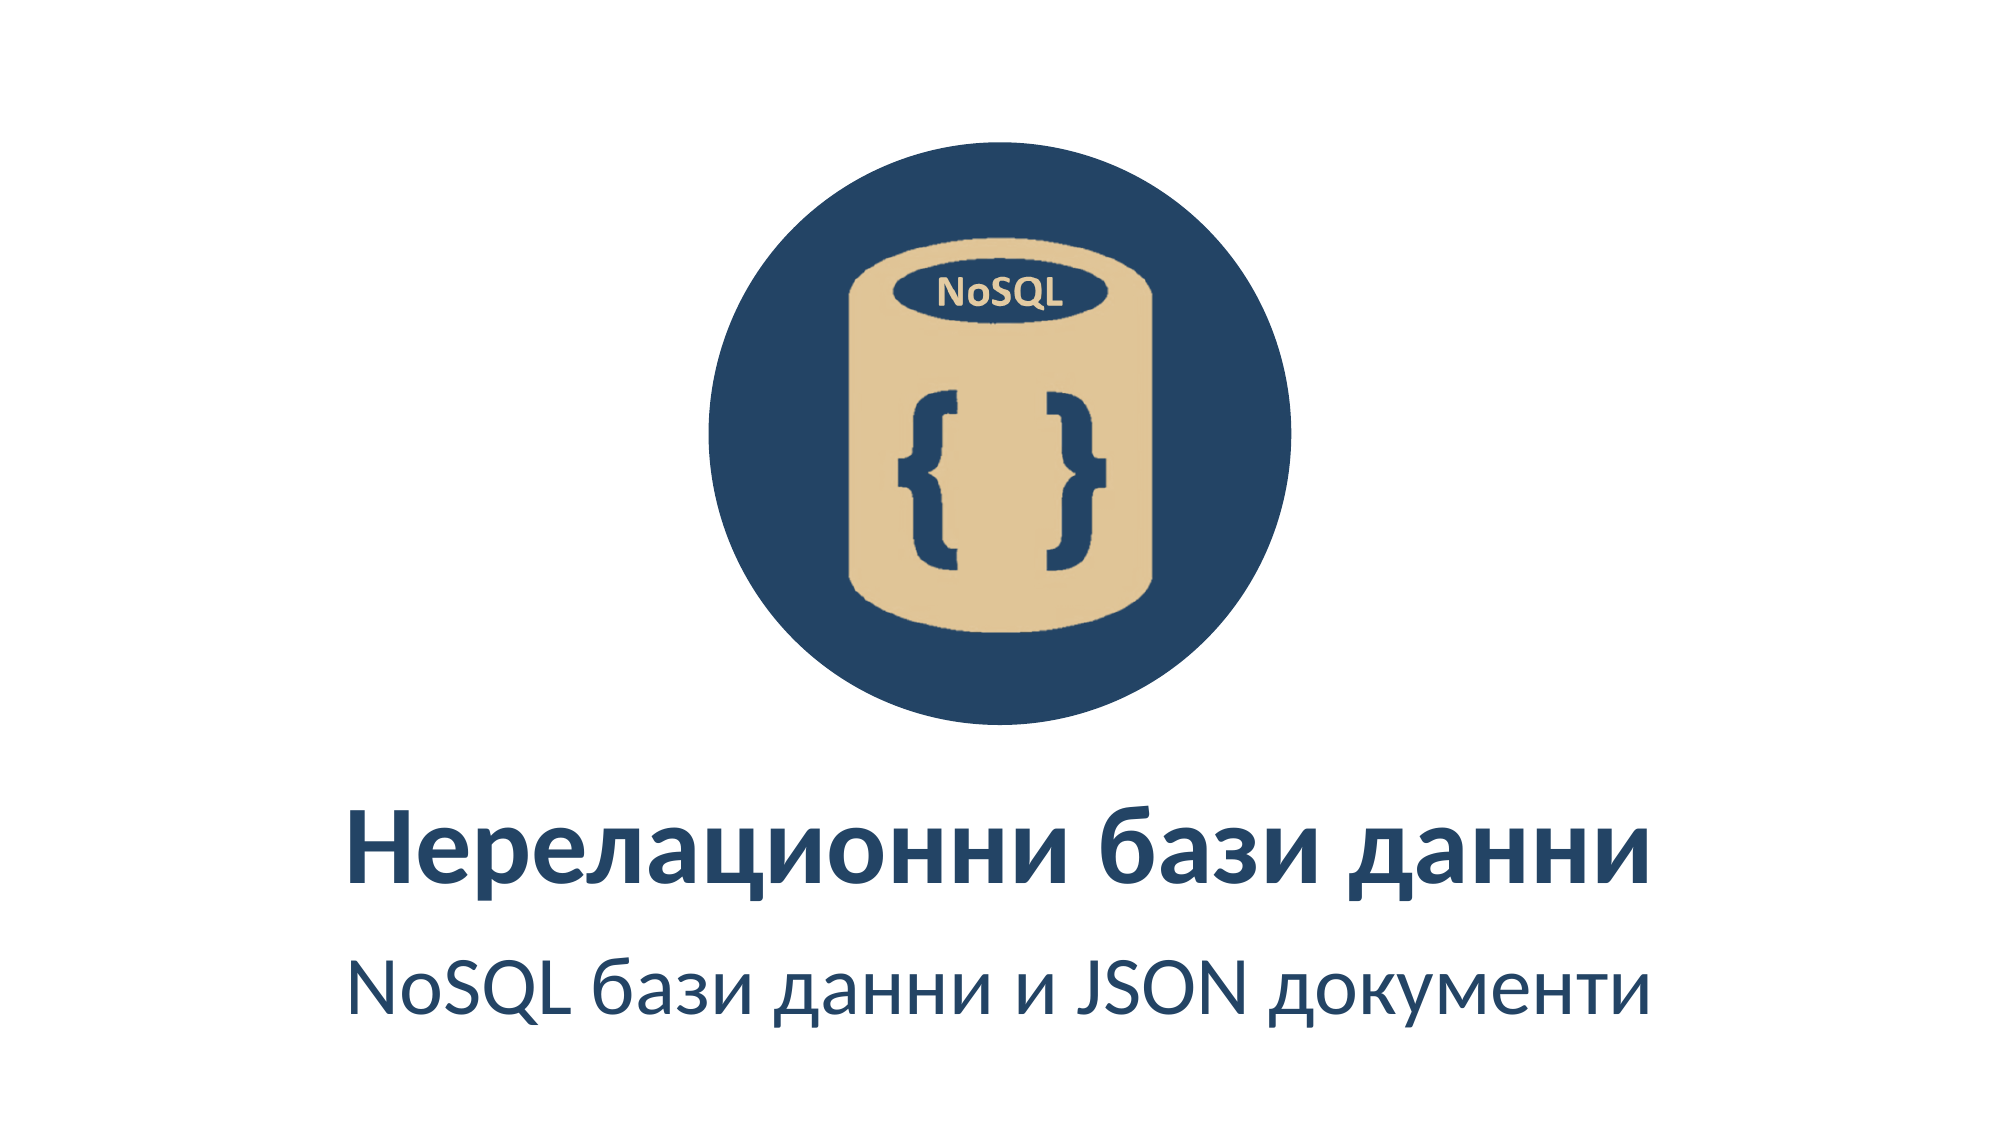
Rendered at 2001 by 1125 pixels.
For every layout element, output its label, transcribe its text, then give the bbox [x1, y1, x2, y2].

title Нерелационни бази данни [100, 776, 1900, 903]
subtitle NoSQL бази данни и JSON документи [100, 916, 1900, 1043]
picture [802, 237, 1198, 633]
